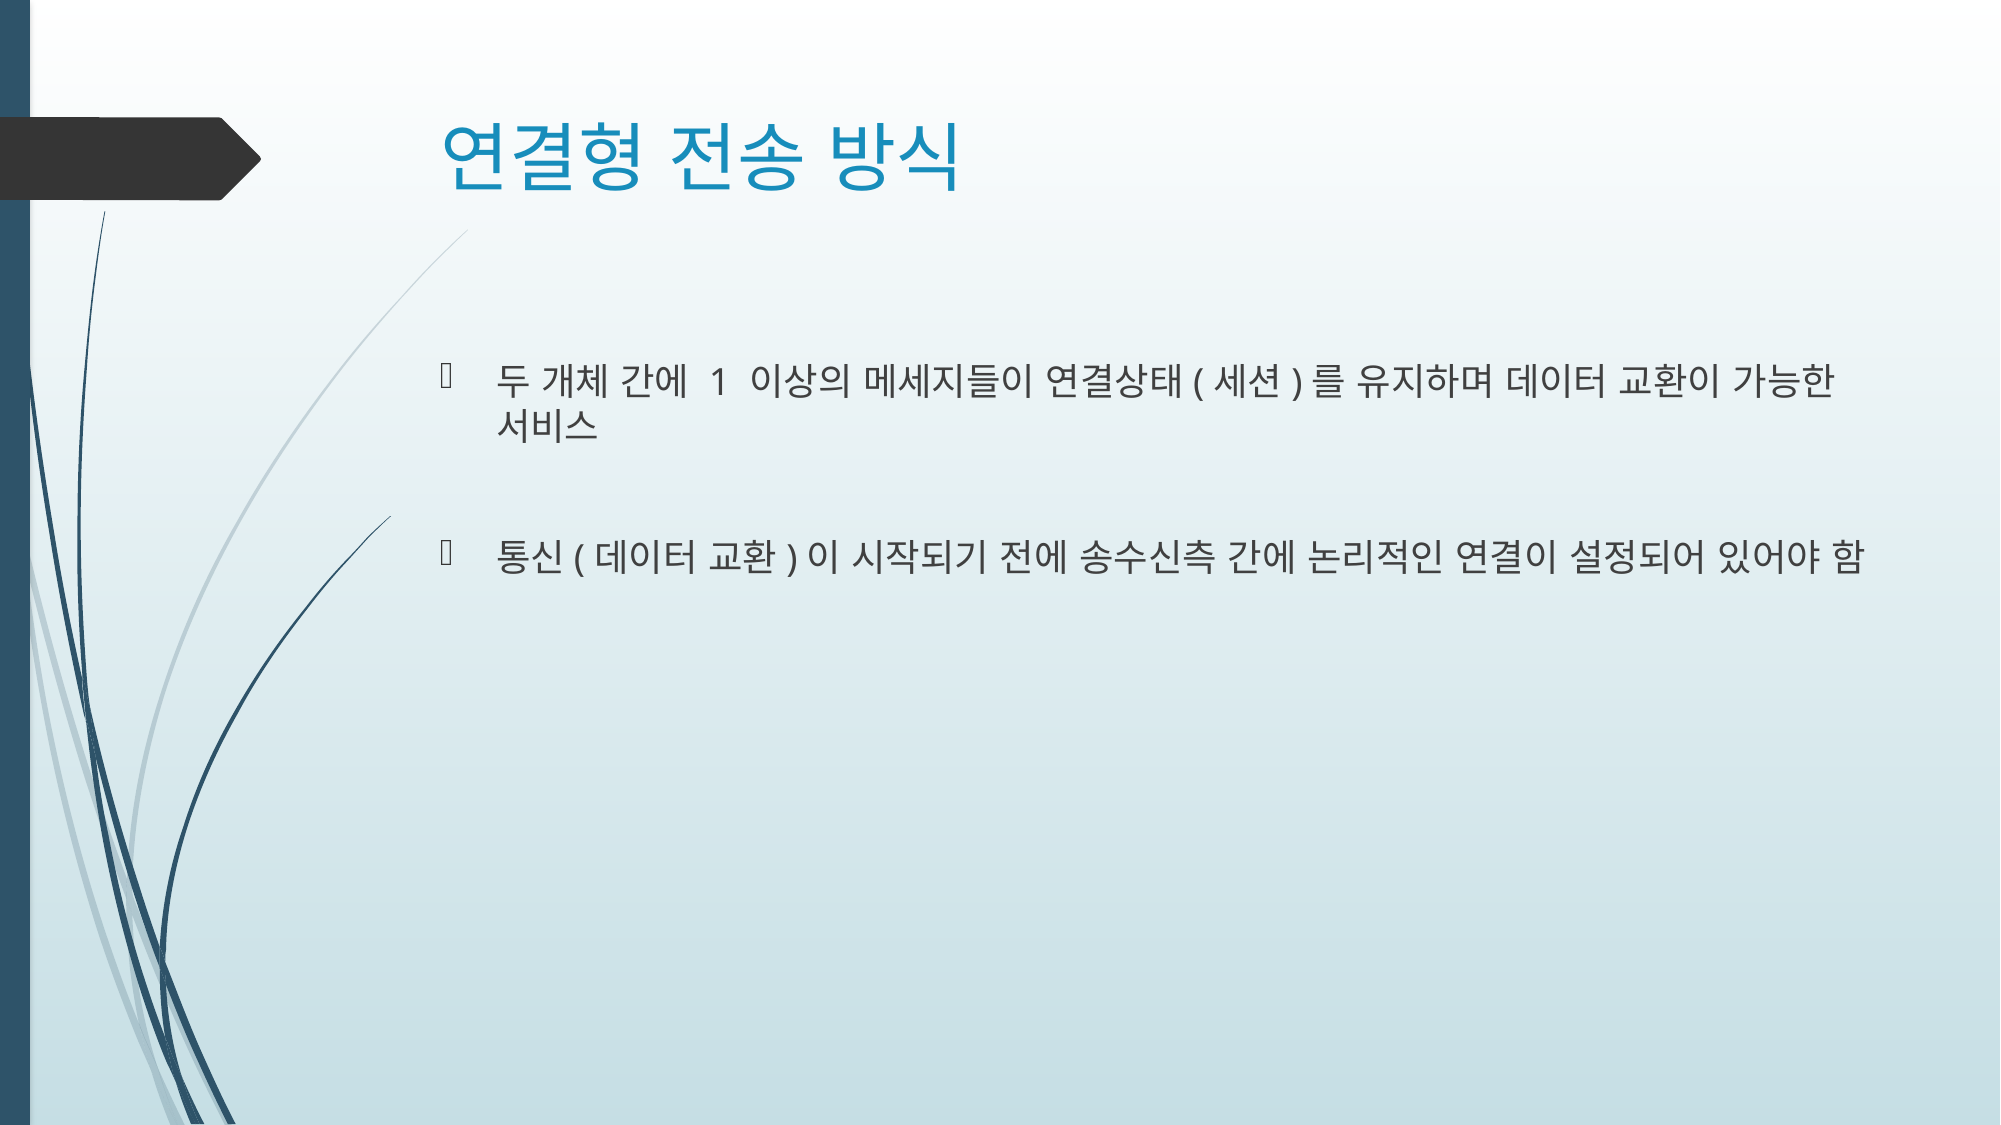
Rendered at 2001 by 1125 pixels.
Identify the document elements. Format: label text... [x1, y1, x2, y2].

list 두 개체 간에 1 이상의 메세지들이 연결상태(세션)를 유지하며 데이터 교환이 가능한 서비스 통신(데이터 교환)이 시작되기 전에 송수신측 간에 논리적인 연결이 설정되어 있어야 함 [424, 350, 1888, 970]
title 연결형 전송 방식 [425, 102, 1888, 313]
